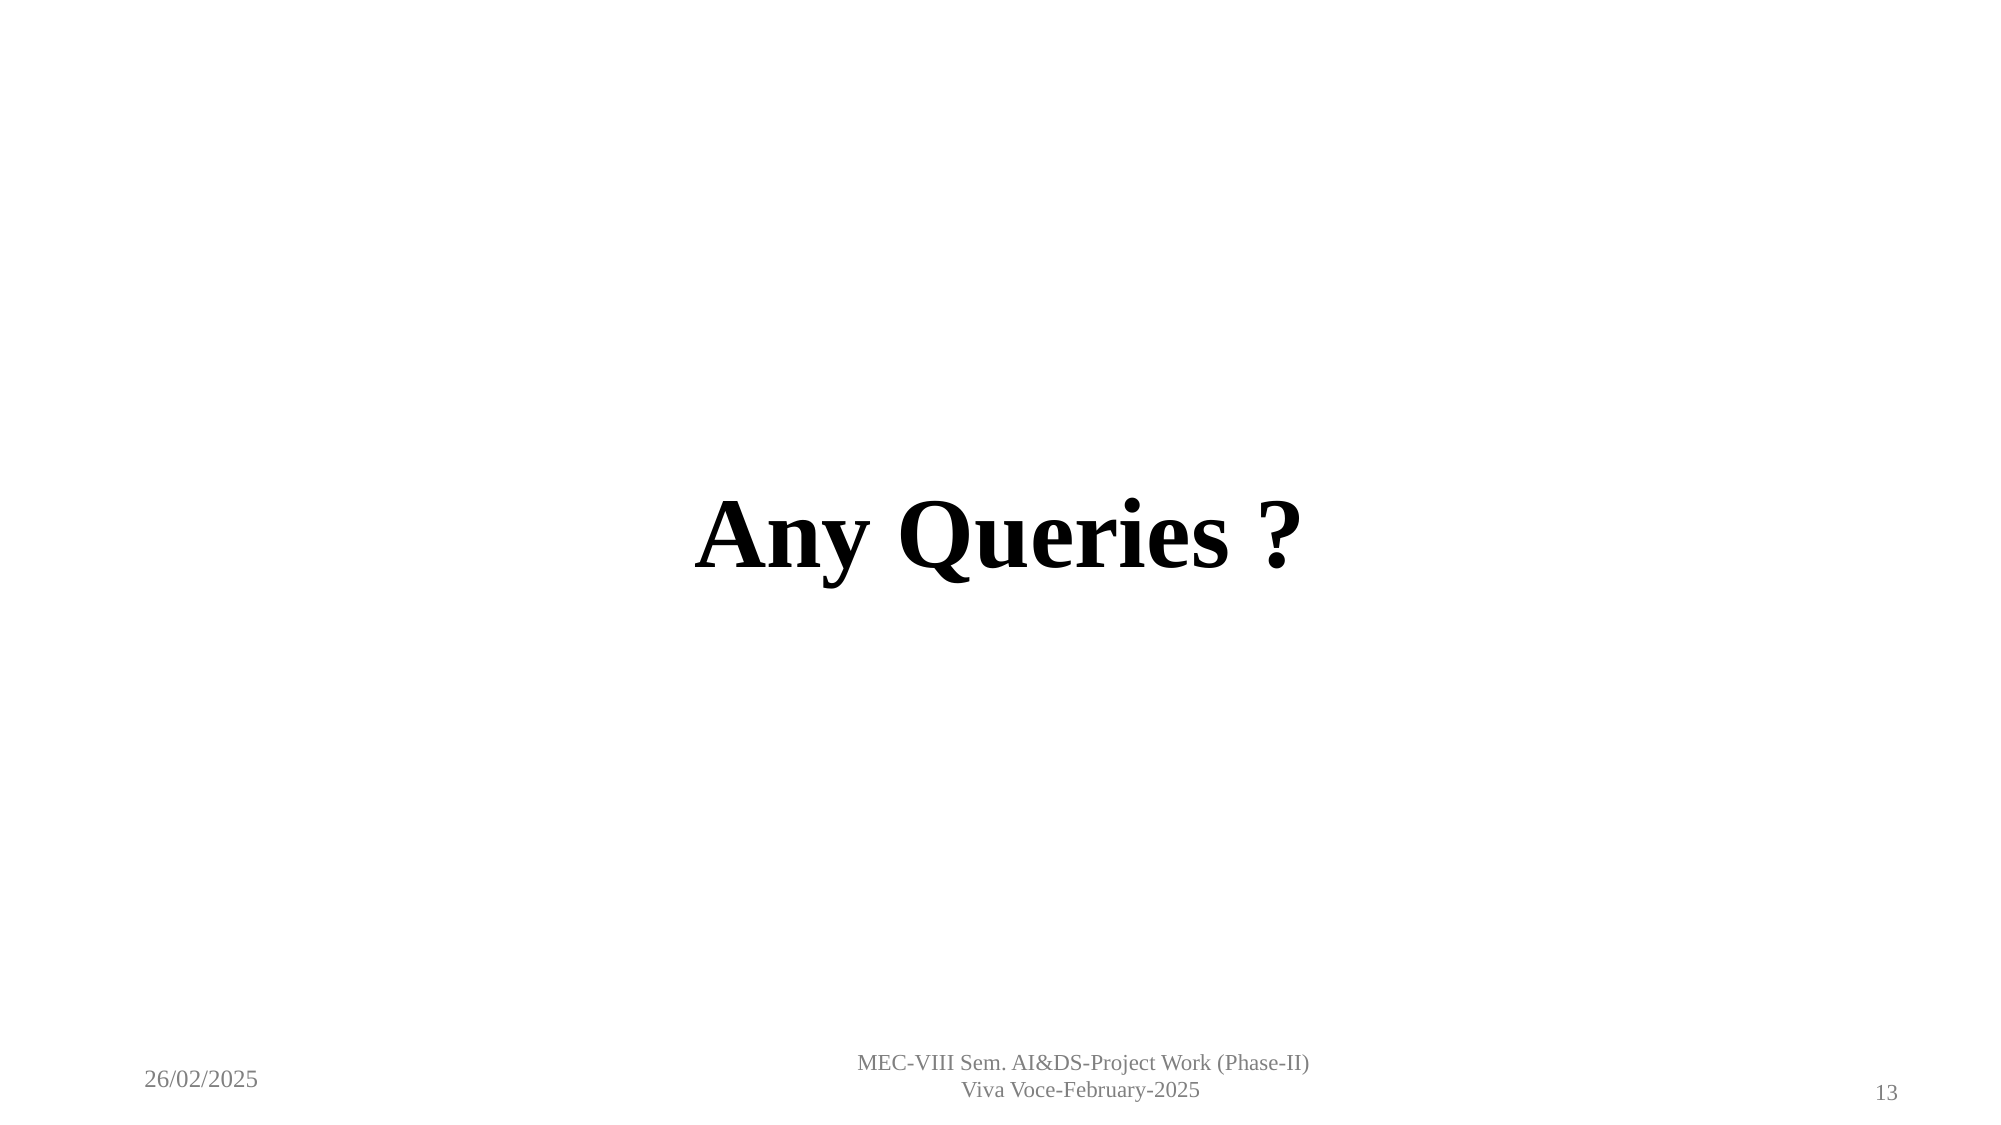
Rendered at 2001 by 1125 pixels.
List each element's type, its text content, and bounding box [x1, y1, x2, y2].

text_box MEC-VIII Sem. AI&DS-Project Work (Phase-II) Viva Voce-February-2025 [788, 1040, 1380, 1110]
title Any Queries ? [137, 421, 1863, 649]
text_box 26/02/2025 [129, 1055, 375, 1125]
text_box 13 [1860, 1069, 1931, 1113]
